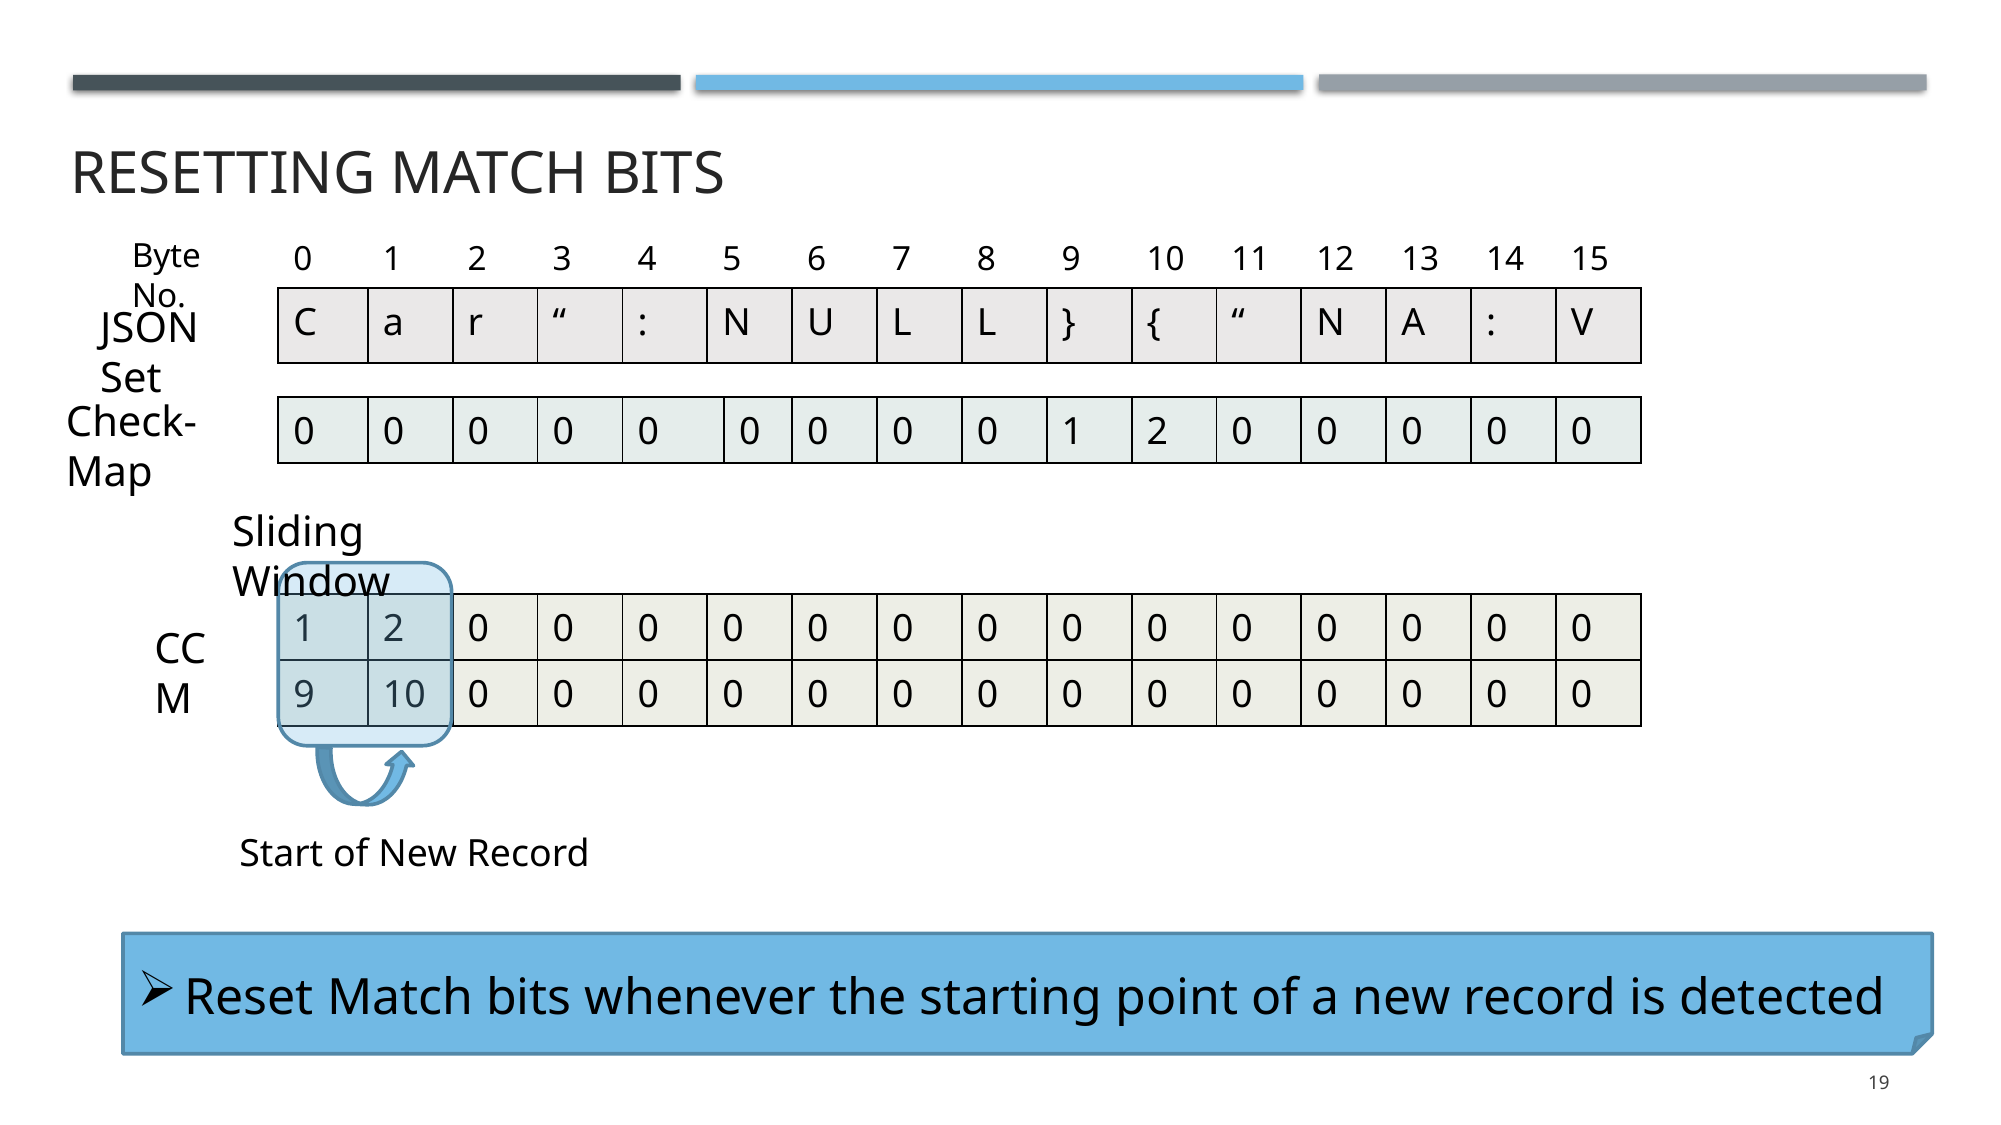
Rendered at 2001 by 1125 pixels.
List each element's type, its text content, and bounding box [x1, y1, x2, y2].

table_header 14 [1471, 213, 1556, 287]
table_header 0 [1302, 398, 1385, 462]
table_header 2 [453, 213, 538, 287]
table_header 0 [1387, 398, 1470, 462]
table_header 0 [538, 595, 622, 659]
table_header 0 [793, 398, 876, 462]
title RESETTING MATCH BITS [55, 18, 1865, 214]
table_header 0 [793, 595, 876, 659]
table_header 10 [1132, 213, 1216, 287]
table_cell } [1048, 289, 1131, 362]
text_box Sliding Window [217, 497, 548, 613]
table_cell 0 [538, 661, 622, 725]
table_header 0 [1217, 595, 1300, 659]
table_cell r [454, 289, 537, 362]
table_header 0 [454, 613, 537, 659]
table_header 0 [1472, 398, 1555, 462]
table_cell 0 [1133, 661, 1216, 725]
text_box Byte No. [117, 227, 279, 292]
table_header 0 [1048, 595, 1131, 659]
table_cell N [708, 289, 791, 362]
table_cell 0 [454, 661, 537, 725]
table_cell “ [1217, 289, 1300, 362]
table_cell 0 [623, 661, 706, 725]
table_header 5 [707, 213, 792, 287]
table_header 0 [963, 398, 1046, 462]
text_box Check-Map [51, 387, 290, 503]
table_cell a [369, 289, 452, 362]
table_header 0 [878, 595, 961, 659]
table_cell 0 [708, 661, 791, 725]
slide_number 19 [1732, 1066, 1905, 1114]
table_header 0 [454, 398, 537, 462]
table_cell 0 [1217, 661, 1300, 725]
text_box [276, 613, 454, 748]
table_cell 0 [1048, 661, 1131, 725]
text_box Start of New Record [224, 821, 607, 881]
table_cell 0 [793, 661, 876, 725]
table_header 7 [877, 213, 962, 287]
table_cell 0 [1472, 661, 1555, 725]
table_cell 0 [878, 661, 961, 725]
table_cell U [793, 289, 876, 362]
table_cell L [878, 289, 961, 362]
table_header 0 [1302, 595, 1385, 659]
table_header 0 [963, 595, 1046, 659]
table_header 0 [1557, 595, 1640, 659]
table_header 0 [1217, 398, 1300, 462]
table_header 9 [1047, 213, 1132, 287]
table_header 8 [962, 213, 1047, 287]
table_header 1 [368, 213, 453, 287]
table_cell 0 [1387, 661, 1470, 725]
table_cell C [279, 289, 367, 362]
table_header 0 [623, 595, 706, 659]
table_header 0 [369, 398, 452, 462]
table_header 6 [792, 213, 877, 287]
table_header 0 [708, 595, 791, 659]
table_cell N [1302, 289, 1385, 362]
table_cell L [963, 289, 1046, 362]
table_header 0 [1472, 595, 1555, 659]
table_cell : [623, 289, 706, 362]
table_header 11 [1216, 213, 1301, 287]
table_header 4 [622, 213, 707, 287]
table_cell 0 [1302, 661, 1385, 725]
text_box [315, 745, 416, 807]
table_cell 0 [963, 661, 1046, 725]
table_header 0 [725, 398, 791, 462]
table_header 0 [623, 398, 723, 462]
table_header 0 [1133, 595, 1216, 659]
table_header 0 [538, 398, 622, 462]
table_header 1 [1048, 398, 1131, 462]
table_cell : [1472, 289, 1555, 362]
table_header 0 [1387, 595, 1470, 659]
table_header 0 [278, 213, 368, 287]
table_header 12 [1301, 213, 1386, 287]
table_cell A [1387, 289, 1470, 362]
table_header 3 [538, 213, 622, 287]
table_header 15 [1556, 213, 1641, 287]
table_cell { [1133, 289, 1216, 362]
table_cell “ [538, 289, 622, 362]
table_header 0 [290, 398, 367, 462]
text_box CCM [139, 614, 256, 729]
table_cell V [1557, 289, 1640, 362]
table_cell 0 [1557, 661, 1640, 725]
text_box JSON Set [85, 292, 279, 387]
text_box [122, 932, 1933, 1055]
table_header 0 [878, 398, 961, 462]
table_header 2 [1133, 398, 1216, 462]
table_header 0 [1557, 398, 1640, 462]
table_header 13 [1386, 213, 1471, 287]
